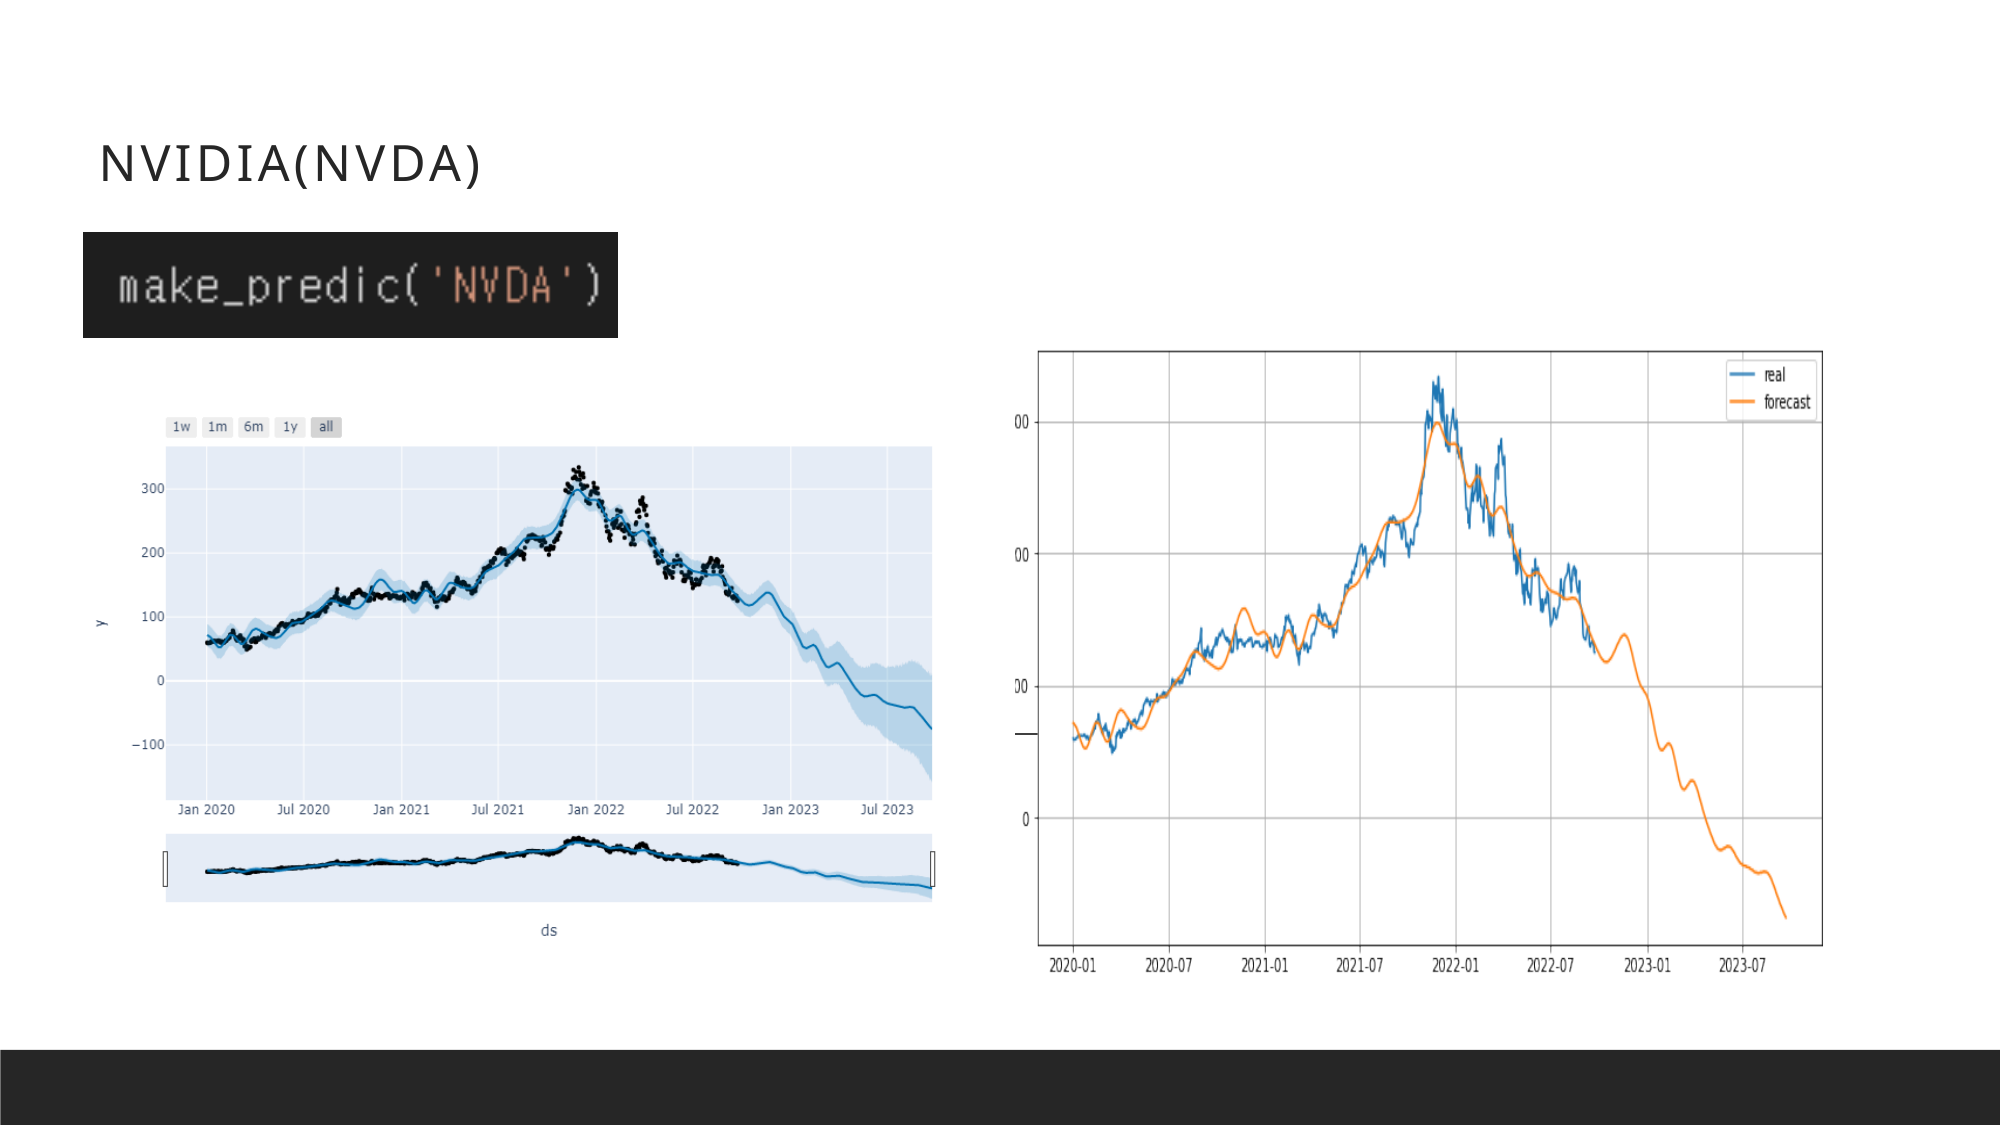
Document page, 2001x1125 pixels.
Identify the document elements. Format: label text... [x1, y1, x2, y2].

subtitle NVIDIA(NVDA) [83, 117, 1112, 286]
picture [83, 231, 1829, 990]
